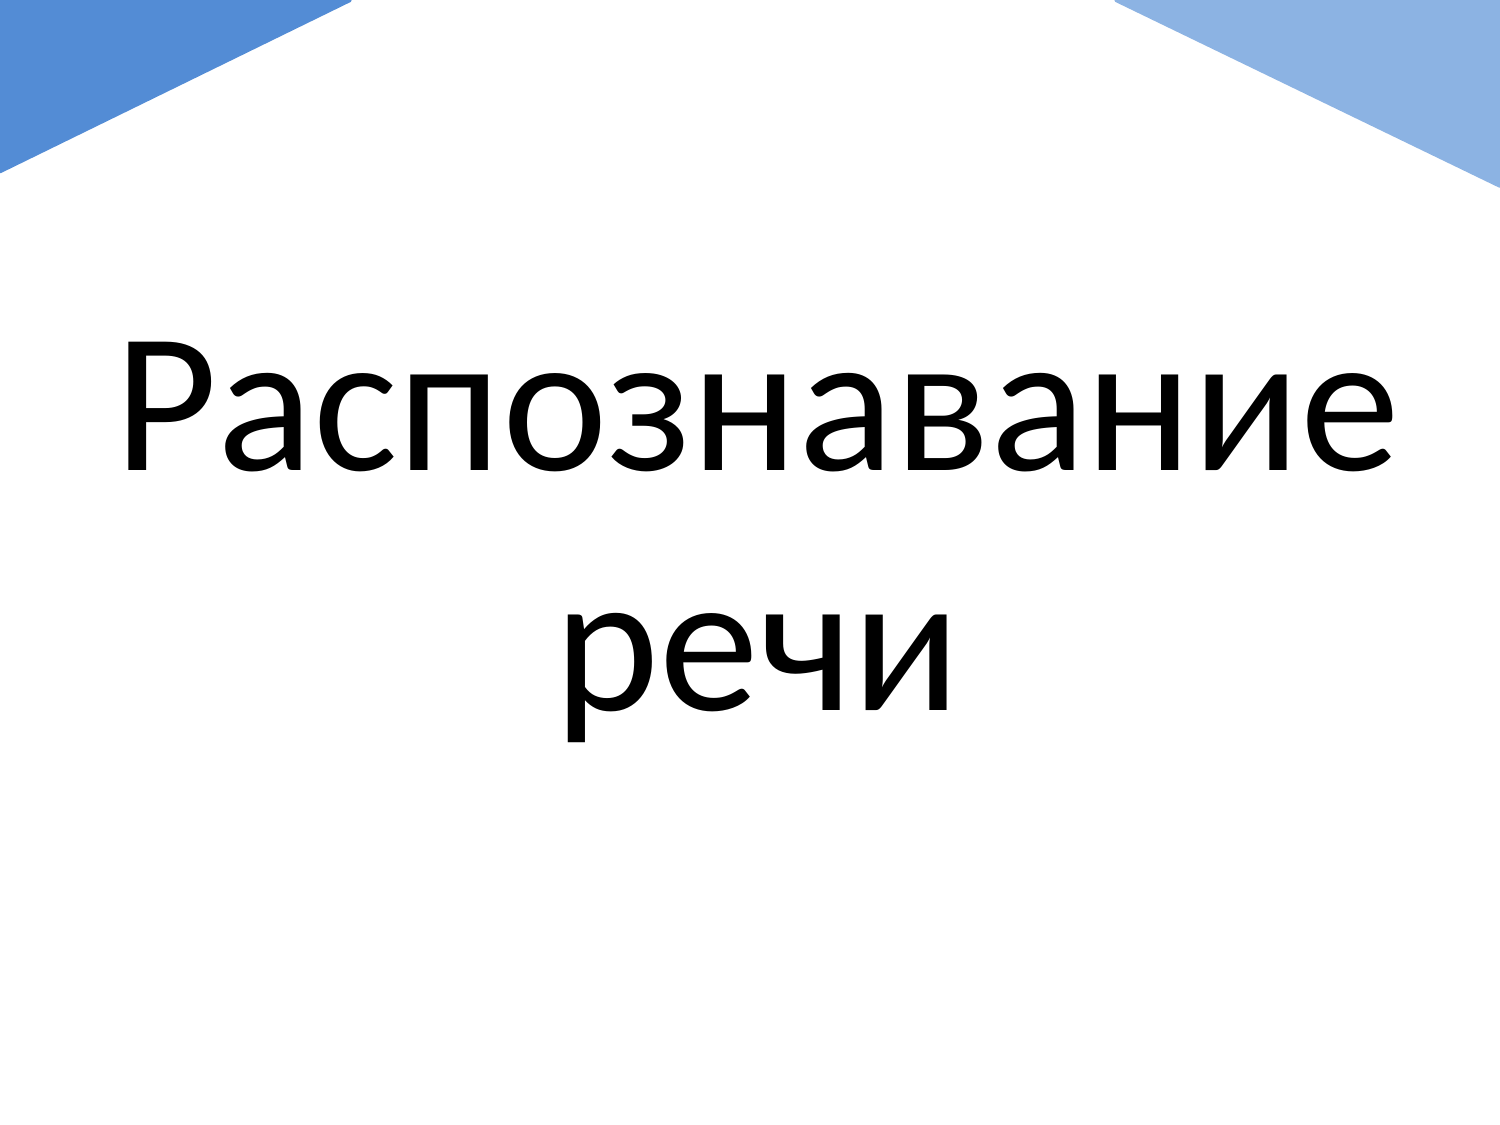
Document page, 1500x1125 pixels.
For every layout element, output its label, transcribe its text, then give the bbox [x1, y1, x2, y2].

text_box [1116, 0, 1500, 186]
text_box [0, 0, 350, 172]
text_box Распознавание речи [62, 263, 1453, 765]
